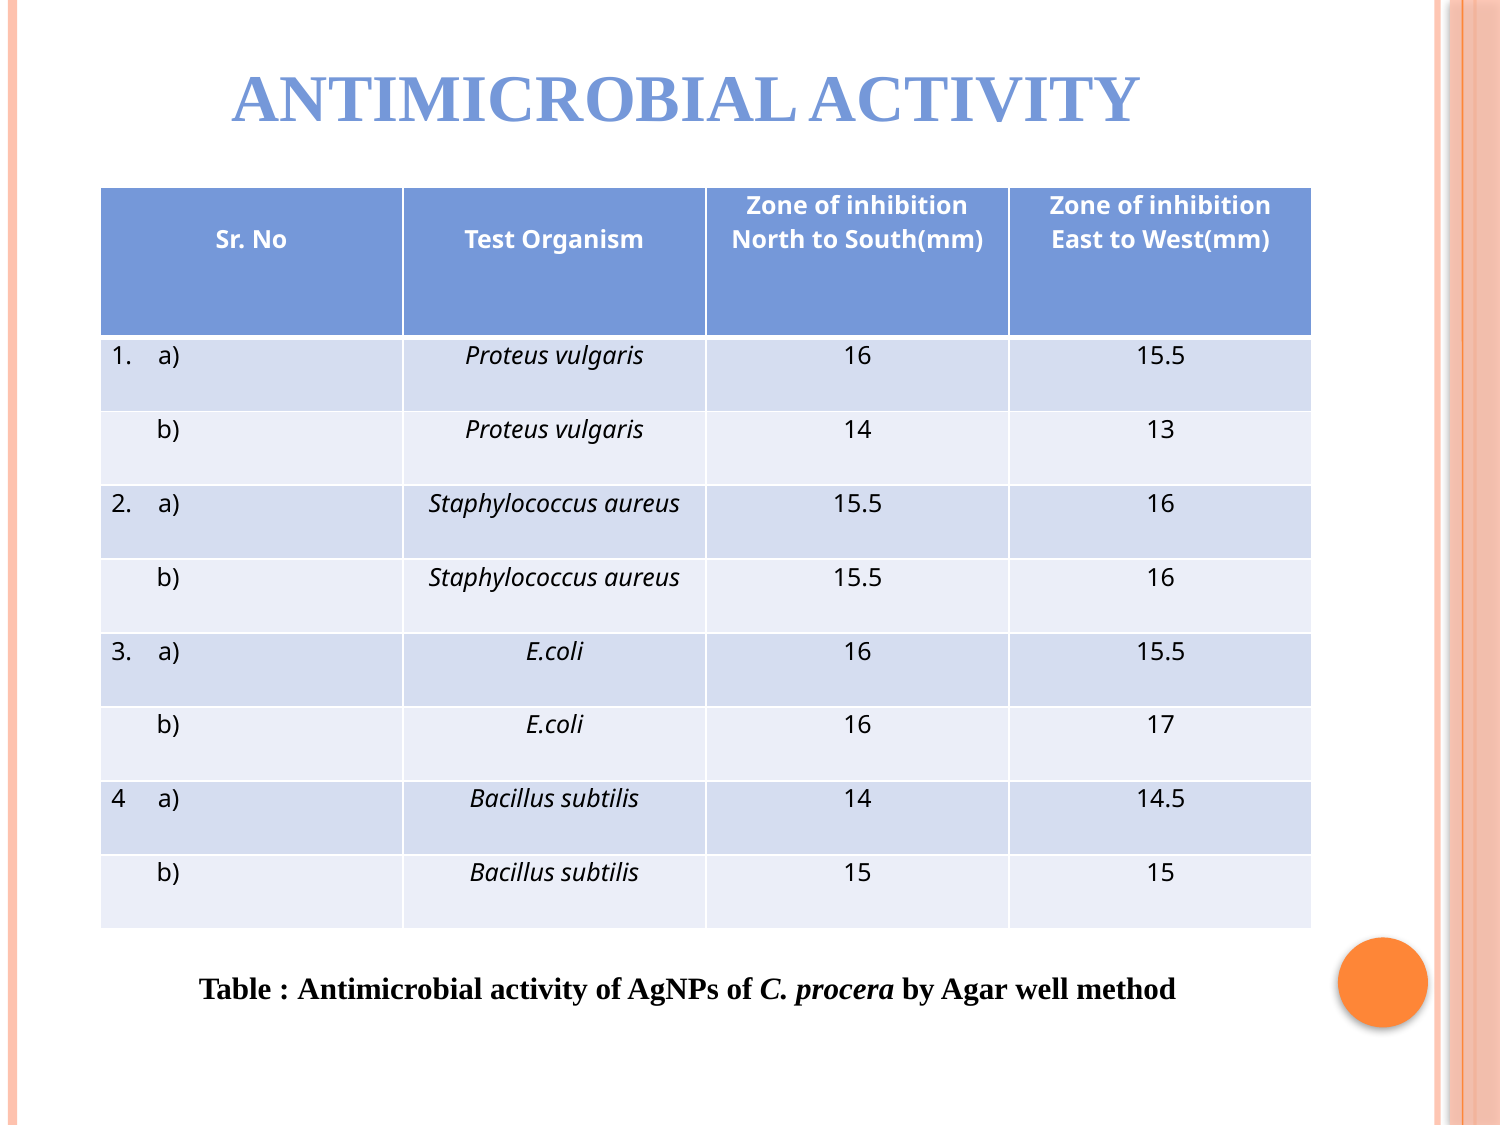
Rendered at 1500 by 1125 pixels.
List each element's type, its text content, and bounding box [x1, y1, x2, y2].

table_cell Bacillus subtilis [404, 782, 705, 854]
table_cell E.coli [404, 708, 705, 780]
table_cell 14.5 [1010, 782, 1311, 854]
table_cell 15.5 [707, 486, 1008, 558]
table_cell 15.5 [707, 560, 1008, 632]
table_cell 14 [707, 412, 1008, 484]
table_cell b) [101, 560, 402, 632]
table_cell 14 [707, 782, 1008, 854]
table_cell Proteus vulgaris [404, 412, 705, 484]
table_cell Staphylococcus aureus [404, 486, 705, 558]
table_cell 15.5 [1010, 340, 1311, 411]
table_cell 1. a) [101, 340, 402, 411]
table_cell 17 [1010, 708, 1311, 780]
table_cell 15 [1010, 856, 1311, 928]
table_cell 3. a) [101, 634, 402, 706]
table_cell 13 [1010, 412, 1311, 484]
table_header Zone of inhibition North to South(mm) [707, 188, 1008, 335]
table_cell 16 [707, 708, 1008, 780]
table_cell 15.5 [1010, 634, 1311, 706]
table_header Zone of inhibition East to West(mm) [1010, 188, 1311, 335]
title Antimicrobial Activity [75, 24, 1300, 143]
table_cell 16 [1010, 560, 1311, 632]
table_cell 4 a) [101, 782, 402, 854]
table_cell Staphylococcus aureus [404, 560, 705, 632]
list Table : Antimicrobial activity of AgNPs of C. procera by Agar well method [75, 262, 1300, 1062]
table_cell b) [101, 412, 402, 484]
table_cell 2. a) [101, 486, 402, 558]
table_cell 16 [707, 634, 1008, 706]
table_cell b) [101, 708, 402, 780]
table_cell Proteus vulgaris [404, 340, 705, 411]
table_cell 16 [707, 340, 1008, 411]
table_cell Bacillus subtilis [404, 856, 705, 928]
table_cell E.coli [404, 634, 705, 706]
table_cell 16 [1010, 486, 1311, 558]
table_cell 15 [707, 856, 1008, 928]
table_header Test Organism [404, 188, 705, 335]
table_cell b) [101, 856, 402, 928]
table_header Sr. No [101, 188, 402, 335]
